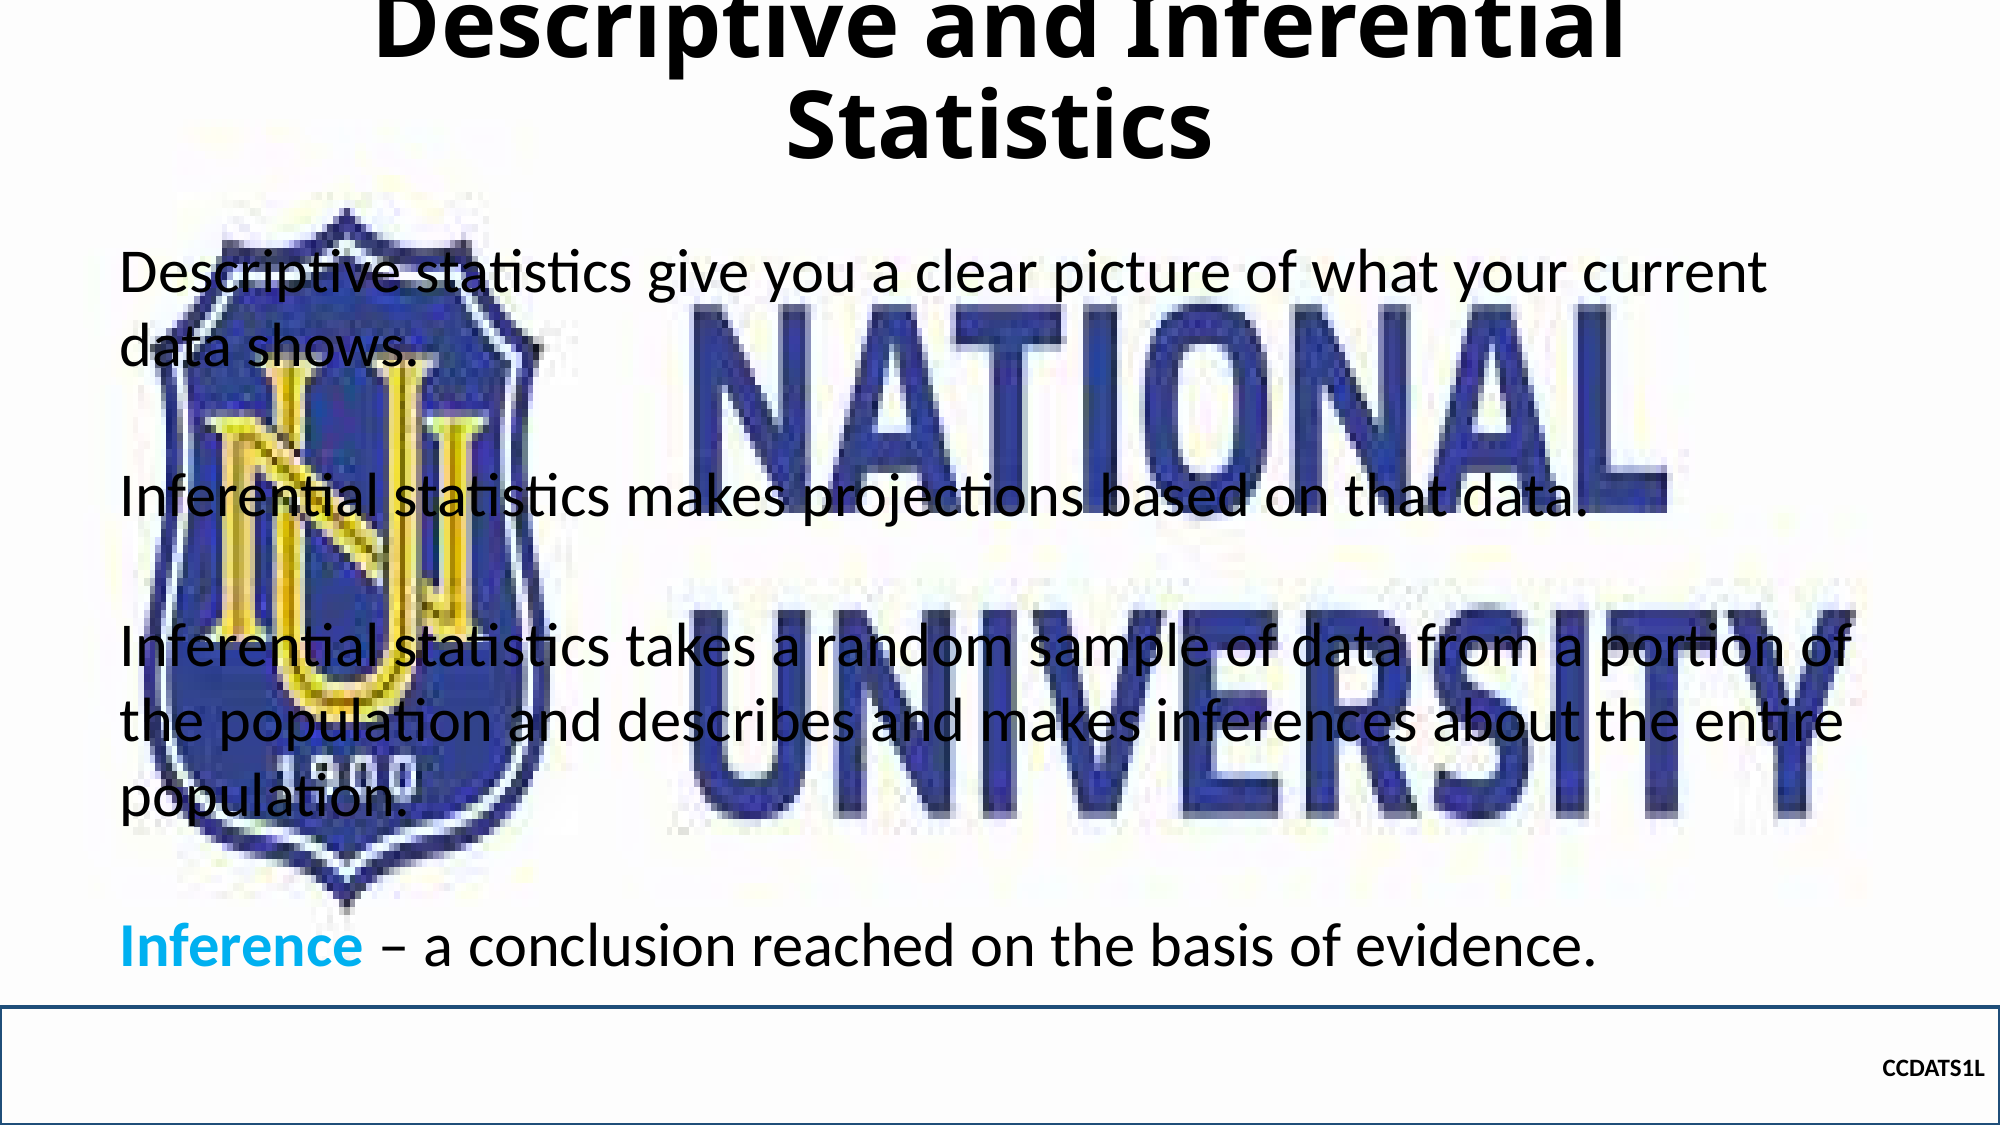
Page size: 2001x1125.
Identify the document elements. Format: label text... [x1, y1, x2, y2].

footer CCDATS1L [0, 1007, 2000, 1125]
text_box Descriptive statistics give you a clear picture of what your current data shows. Inferential statistics makes projections based on that data. Inferential statistics takes a random sample of data from a portion of the population and describes and makes inferences about the entire population. Inference – a conclusion reached on the basis of evidence. [104, 222, 1895, 987]
picture [0, 0, 2000, 1007]
title Descriptive and Inferential Statistics [185, 68, 1815, 187]
